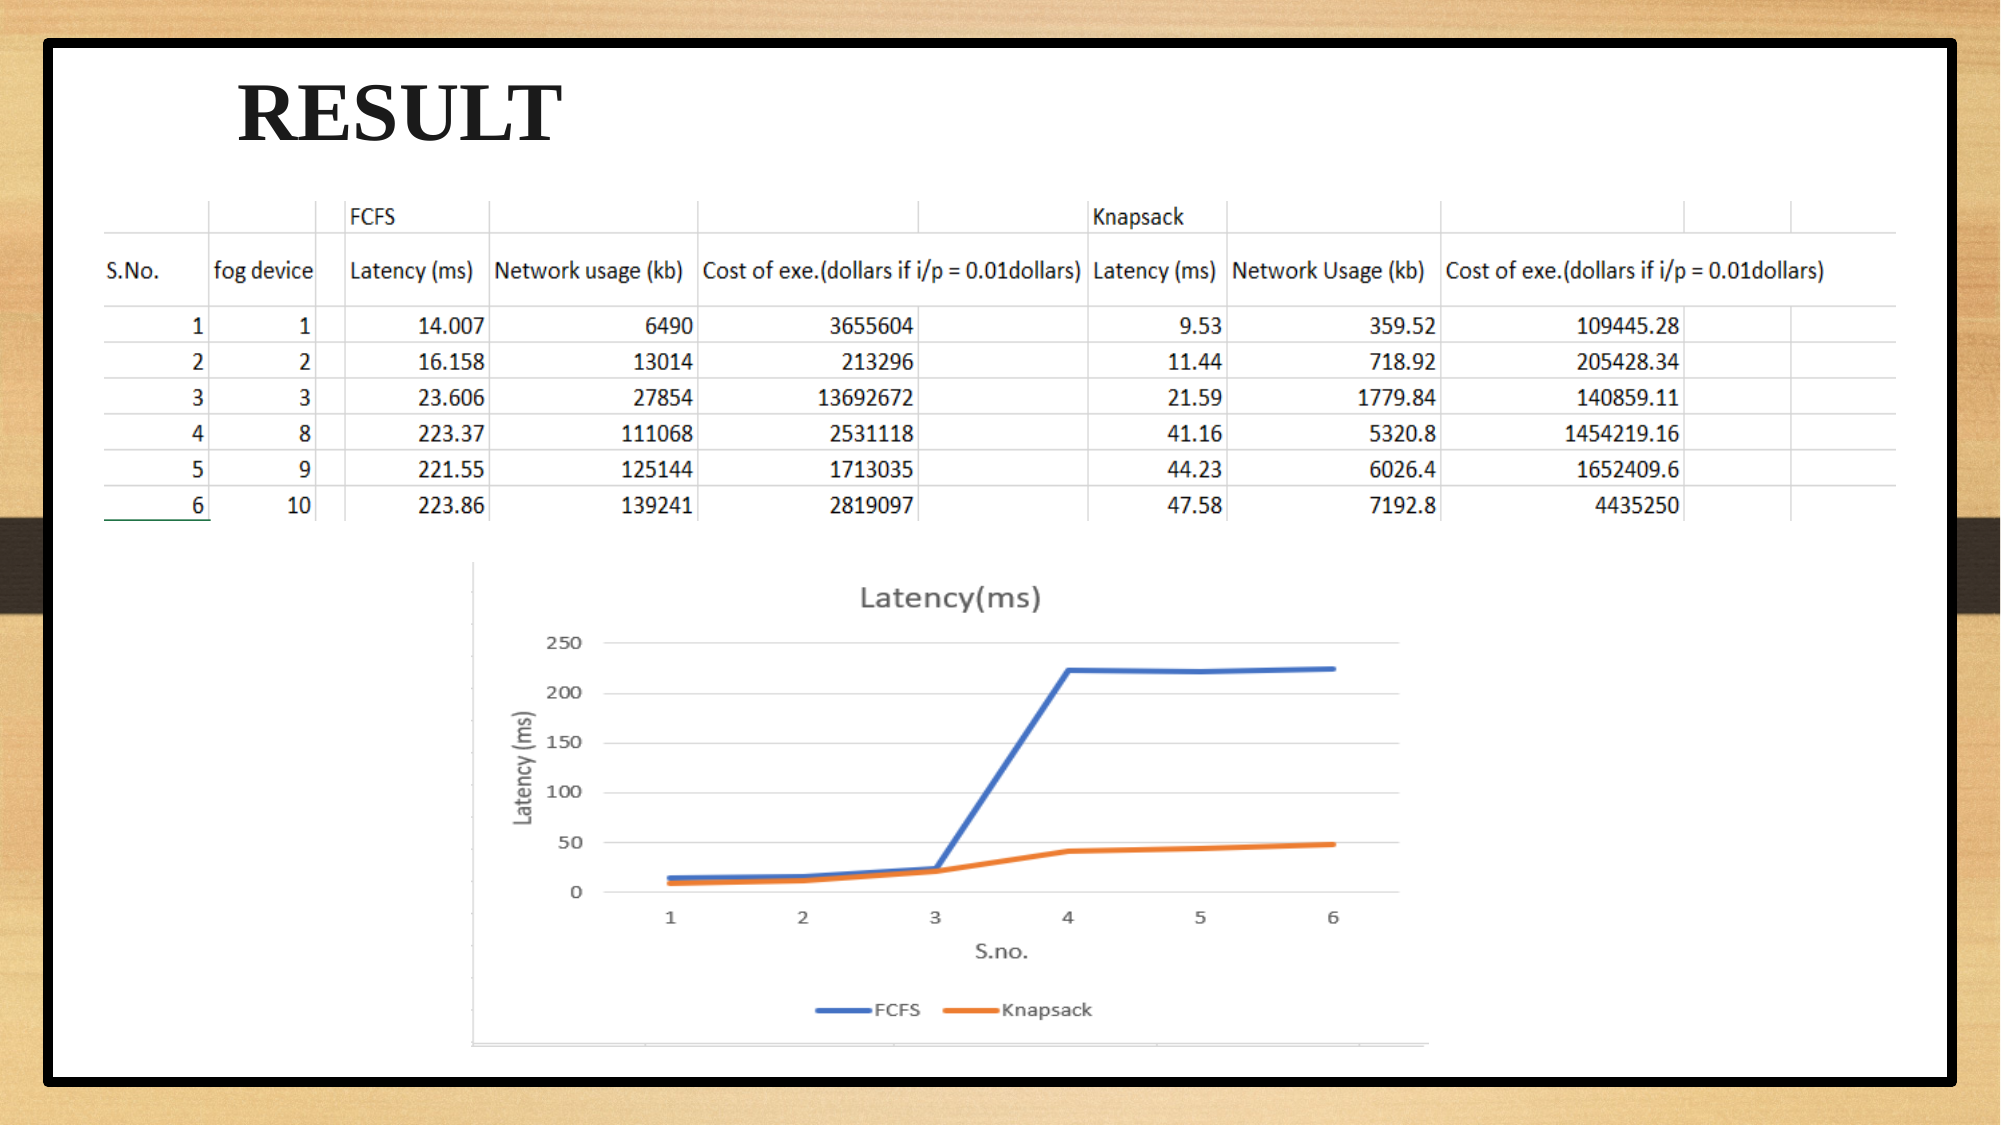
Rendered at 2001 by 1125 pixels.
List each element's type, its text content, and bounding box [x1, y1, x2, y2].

picture [0, 0, 2001, 1125]
text_box RESULT [222, 73, 1487, 153]
text_box [47, 42, 1953, 1083]
